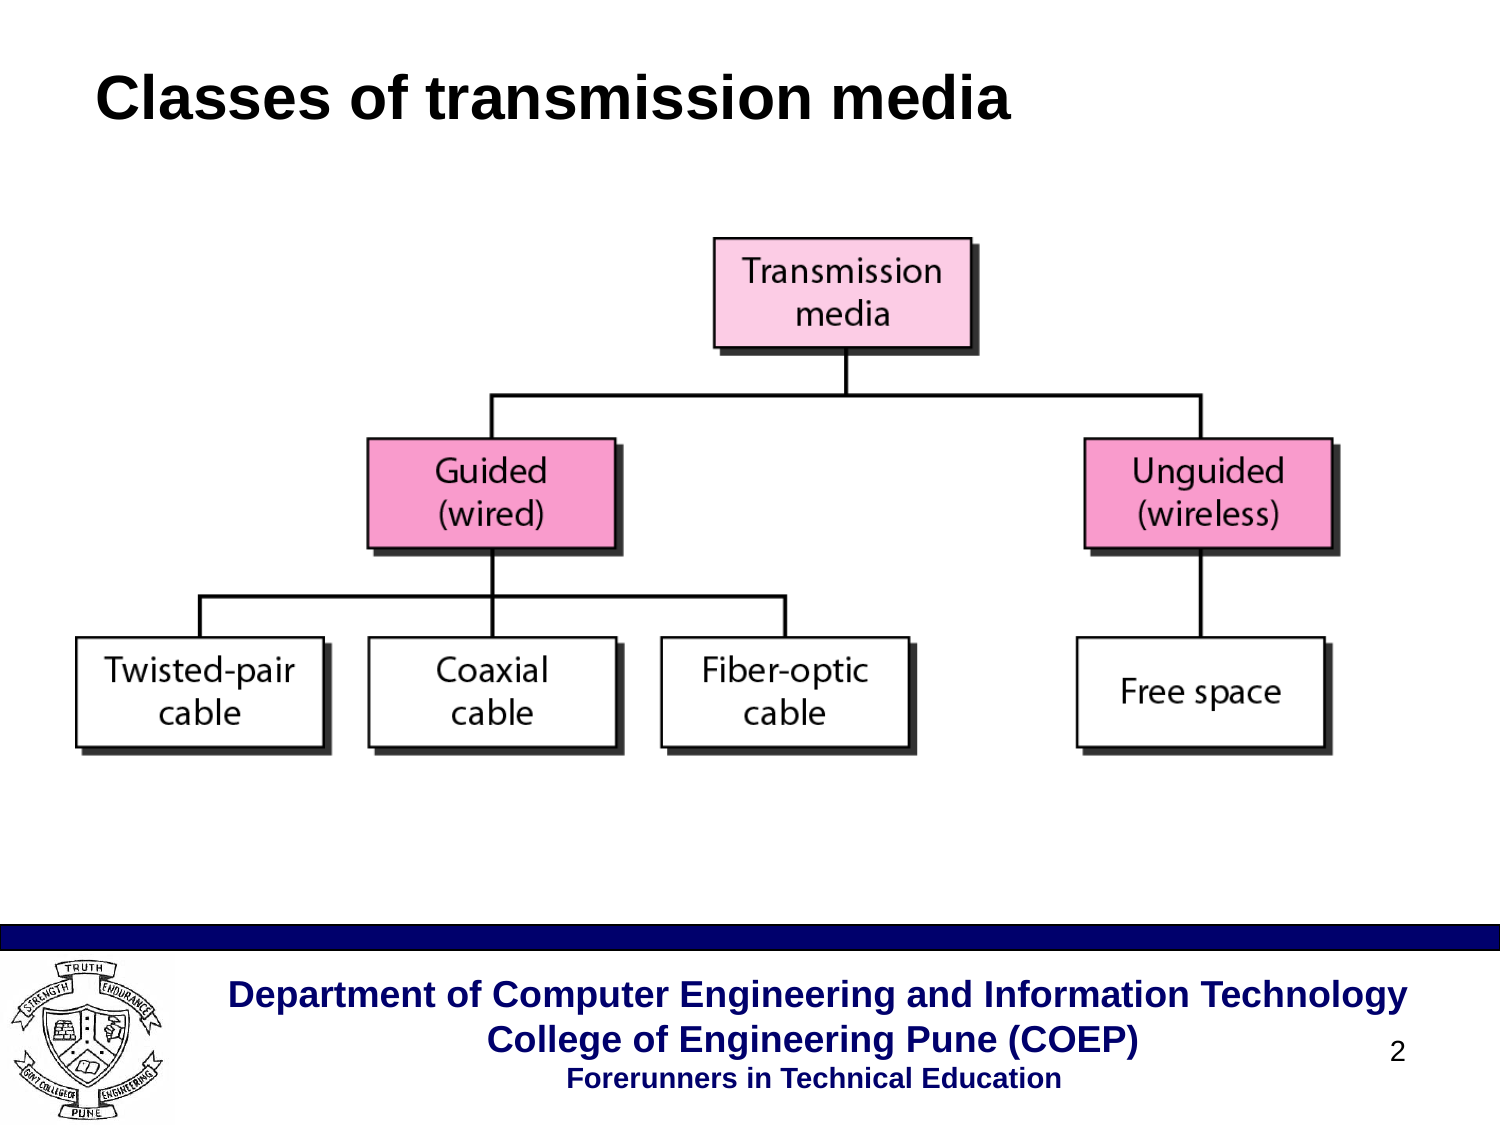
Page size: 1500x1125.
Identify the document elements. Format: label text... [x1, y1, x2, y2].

text_box 2 [1374, 1024, 1425, 1088]
text_box [112, 99, 1350, 635]
text_box [0, 924, 1500, 950]
text_box Classes of transmission media [63, 50, 1028, 140]
picture [0, 954, 176, 1125]
picture [74, 237, 1341, 756]
